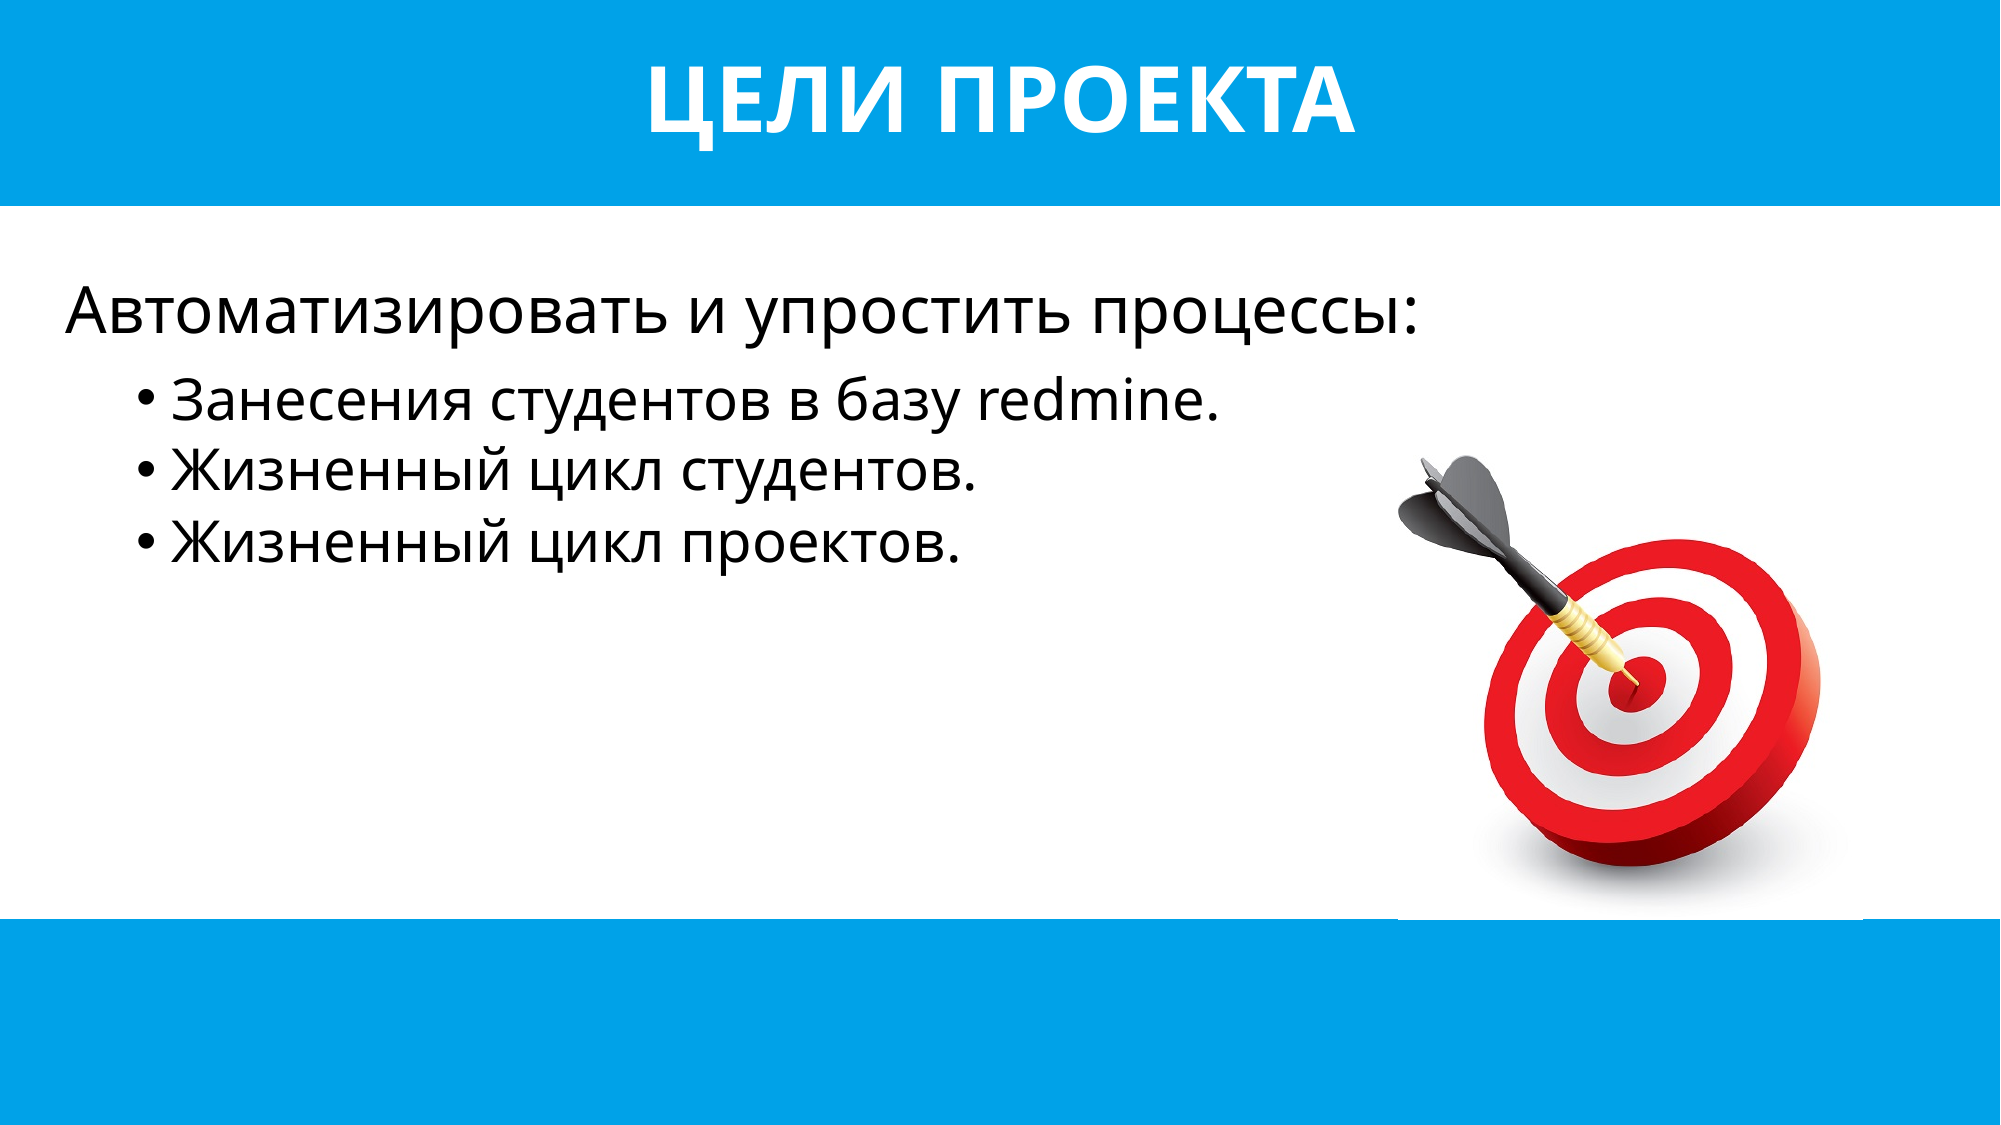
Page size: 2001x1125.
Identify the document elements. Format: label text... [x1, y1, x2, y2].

picture [724, 67, 760, 131]
picture [1247, 67, 1296, 131]
picture [1293, 67, 1354, 131]
picture [1065, 66, 1126, 132]
picture [652, 67, 712, 150]
picture [1011, 67, 1055, 131]
picture [1193, 67, 1243, 131]
picture [1141, 67, 1177, 131]
list Автоматизировать и упростить процессы: Занесения студентов в базу redmine. Жизненный цикл студентов. Жизненный цикл проектов. [50, 252, 1776, 584]
picture [1398, 455, 1863, 919]
picture [942, 67, 992, 131]
picture [843, 67, 901, 131]
picture [767, 67, 825, 132]
